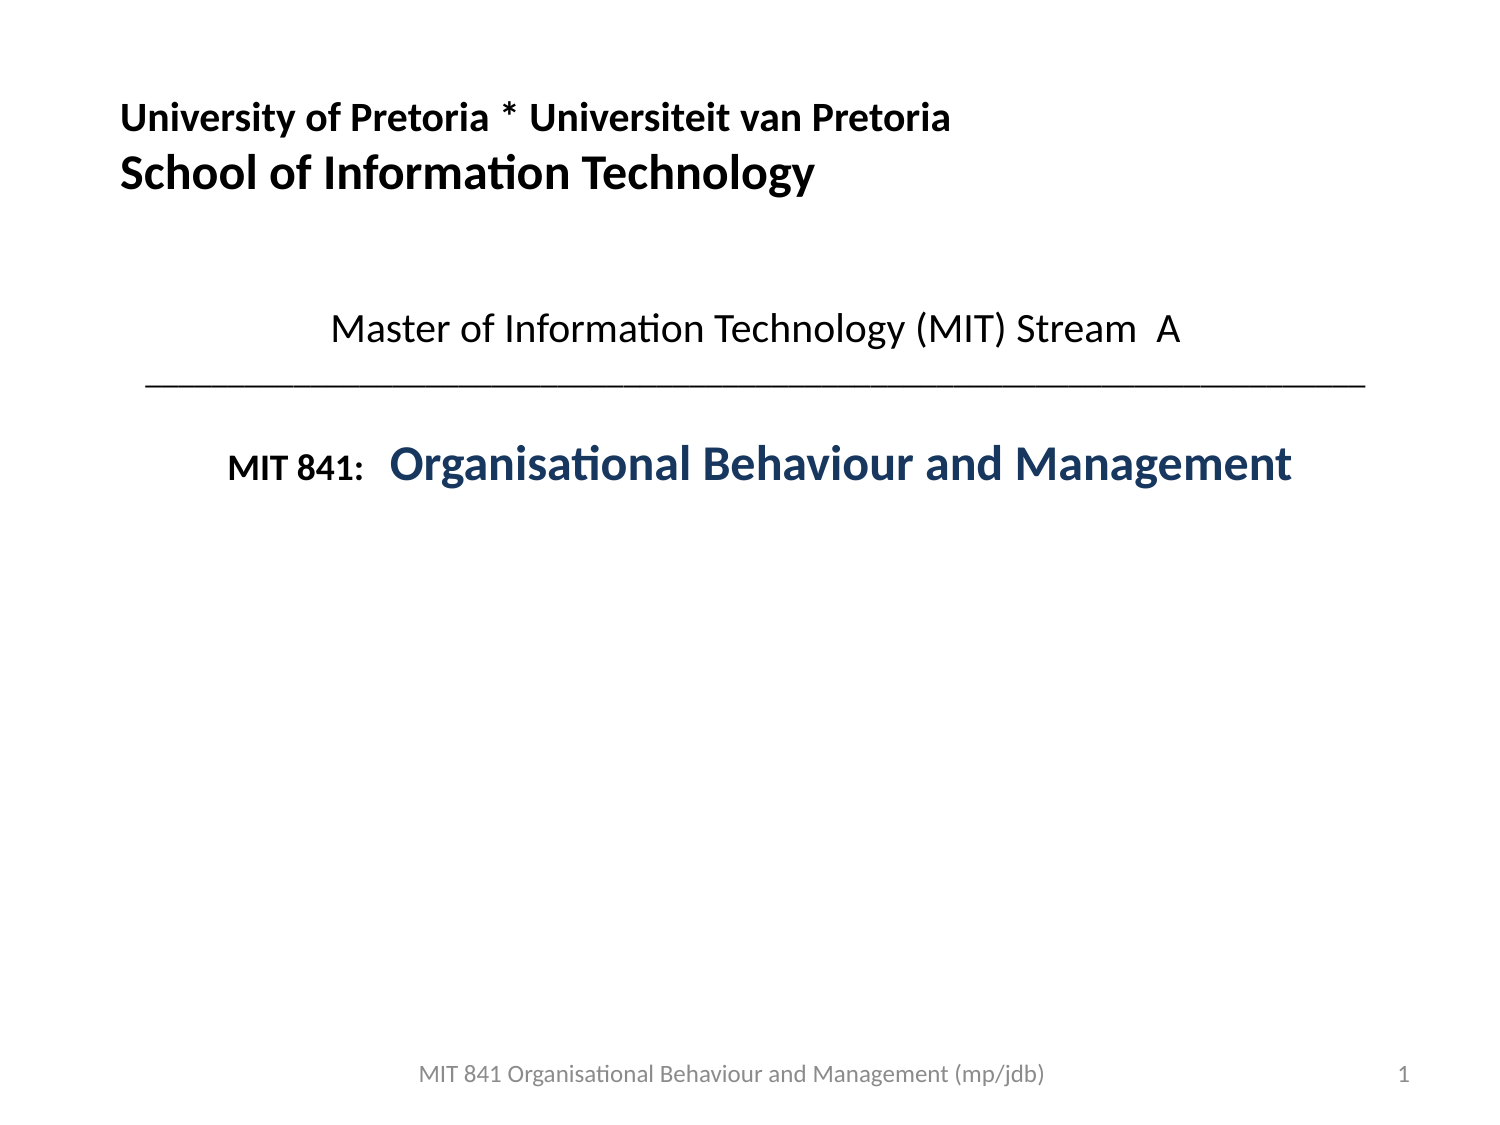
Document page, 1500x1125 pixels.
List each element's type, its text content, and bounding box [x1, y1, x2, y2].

slide_number 1 [1074, 1042, 1425, 1103]
text_box Master of Information Technology (MIT) Stream A __________________________________________________________________________ MIT 841: Organisational Behaviour and Management [93, 292, 1418, 498]
text_box University of Pretoria * Universiteit van Pretoria School of Information Technology [105, 82, 1020, 207]
footer MIT 841 Organisational Behaviour and Management (mp/jdb) [398, 1042, 1067, 1103]
